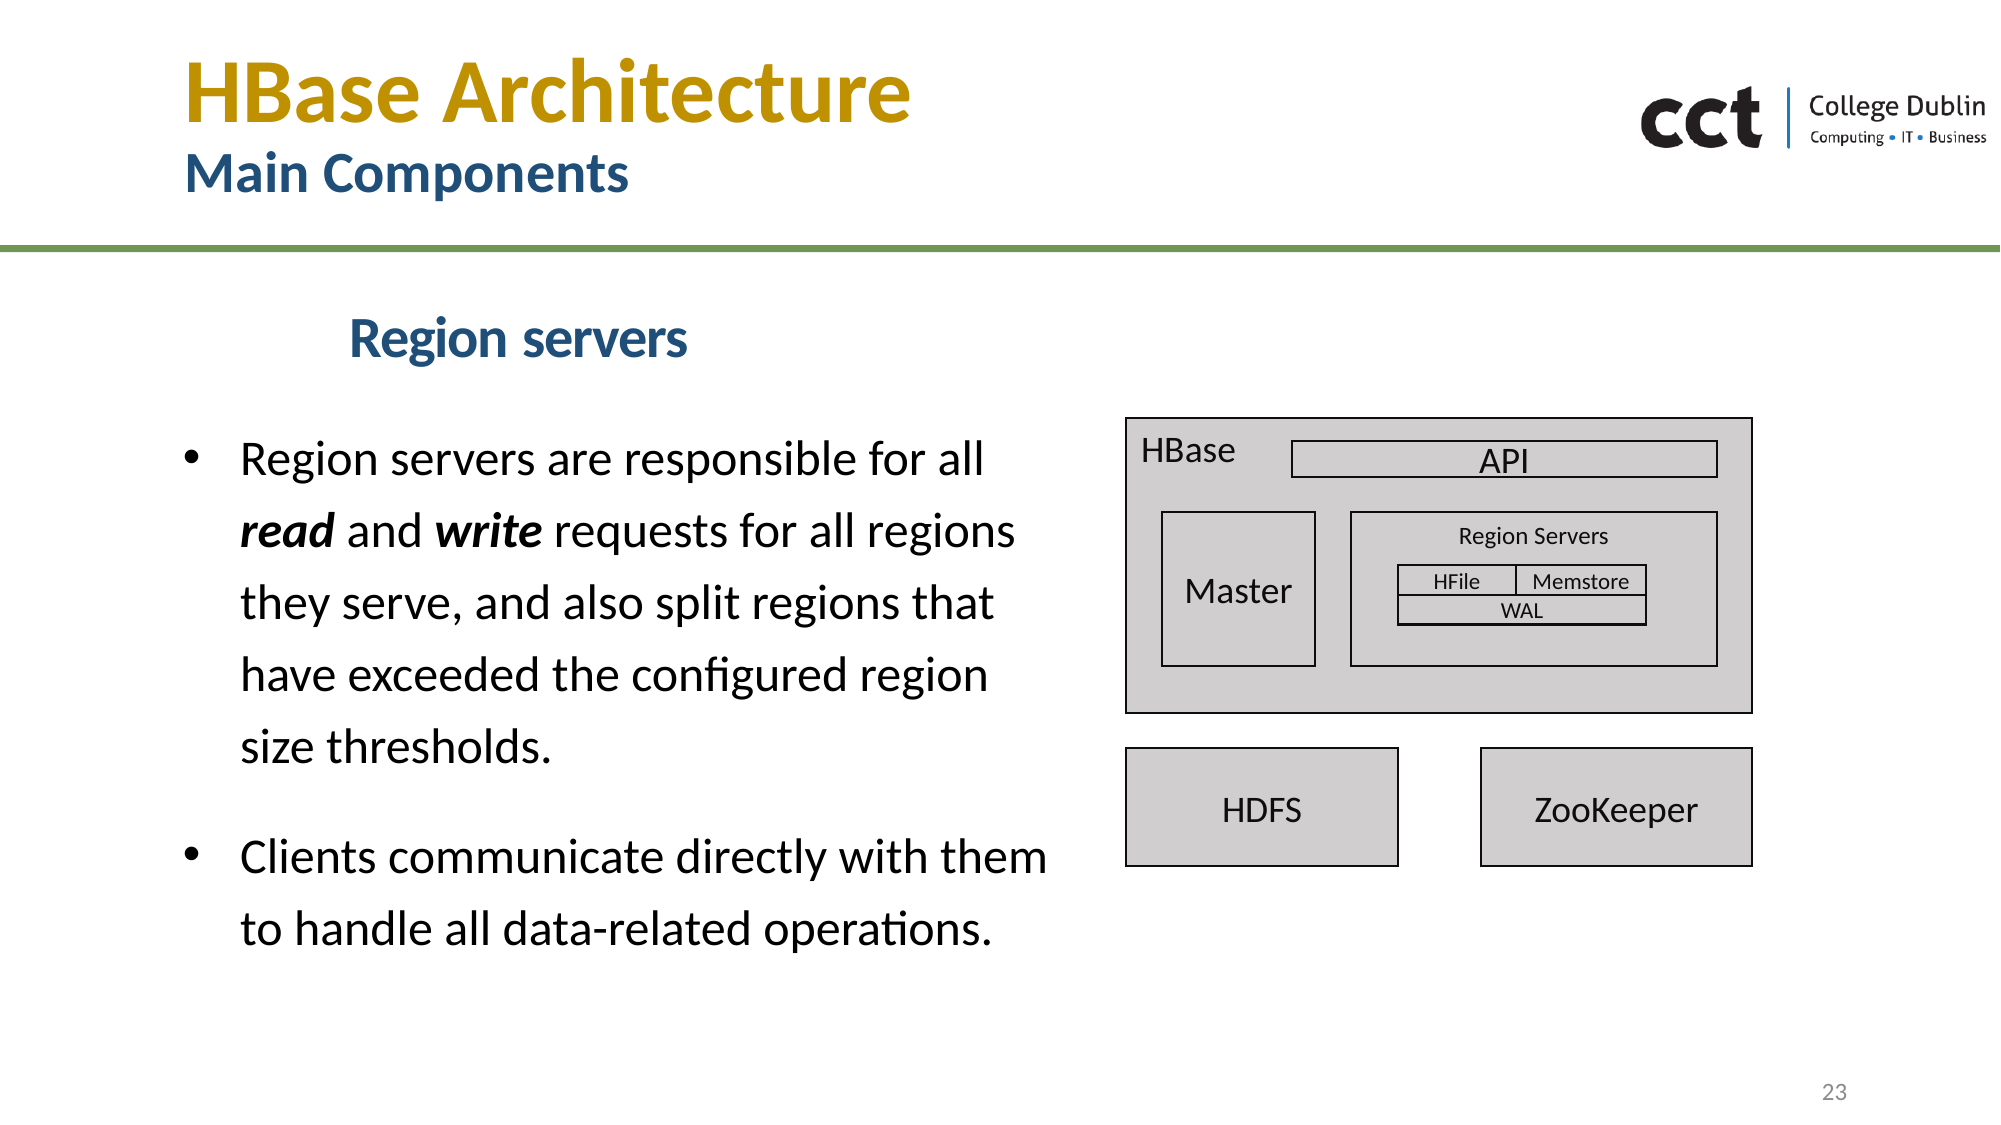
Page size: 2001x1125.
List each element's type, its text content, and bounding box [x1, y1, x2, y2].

text_box HBase [1125, 417, 1753, 714]
text_box ZooKeeper [1480, 747, 1753, 867]
slide_number 23 [1412, 1060, 1863, 1120]
text_box API [1291, 440, 1718, 478]
text_box Region servers are responsible for all read and write requests for all regions they serve, and also split regions that have exceeded the configured region size thresholds. Clients communicate directly with them to handle all data-related operations. [180, 411, 1064, 956]
text_box Memstore [1515, 564, 1647, 594]
title HBase Architecture Main Components [169, 15, 1618, 233]
text_box HFile [1397, 564, 1515, 594]
text_box Master [1161, 511, 1316, 667]
picture [1638, 71, 1996, 166]
text_box HDFS [1125, 747, 1399, 867]
text_box Region servers [296, 297, 740, 370]
text_box WAL [1397, 594, 1647, 626]
text_box Region Servers [1350, 511, 1718, 667]
